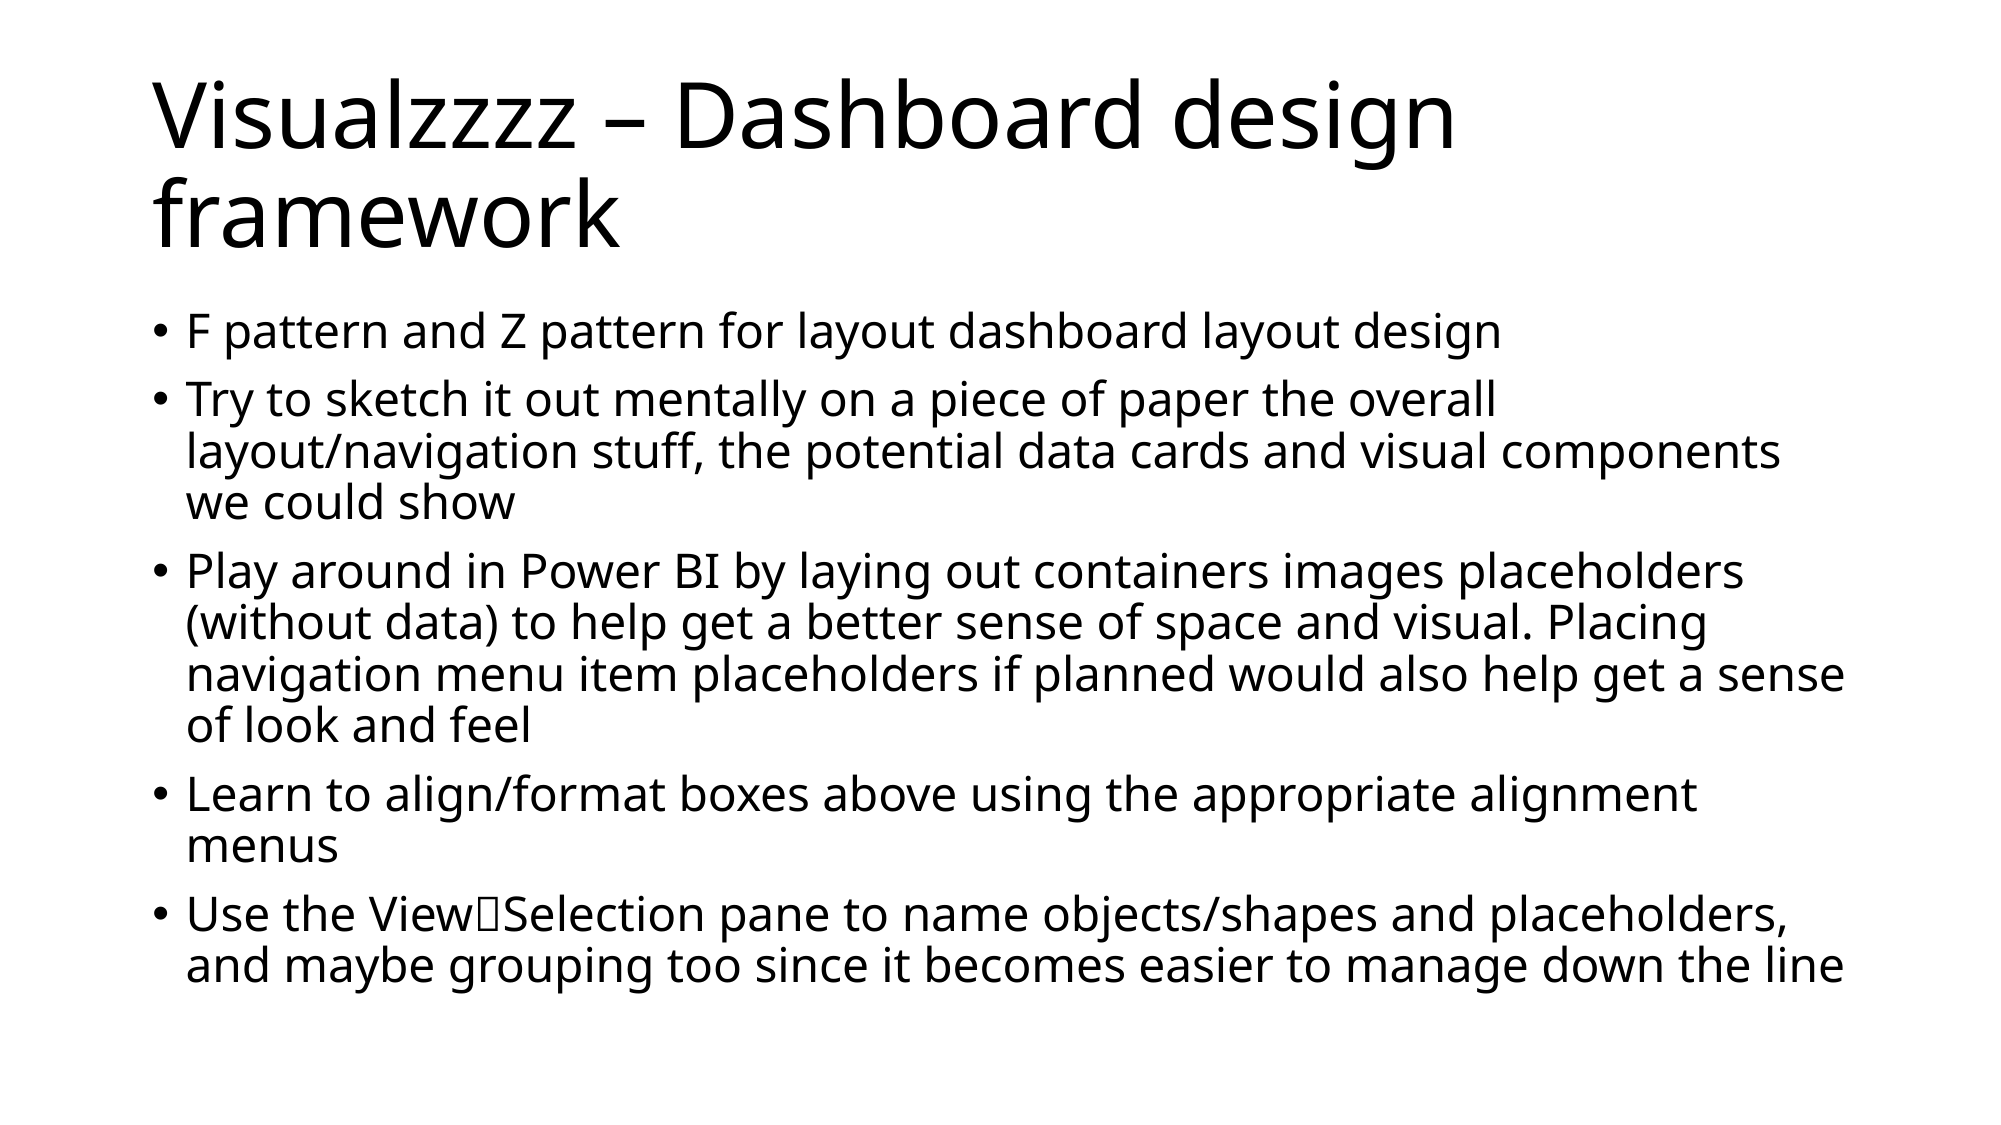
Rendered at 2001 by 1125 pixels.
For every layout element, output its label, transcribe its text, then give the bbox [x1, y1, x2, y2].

list F pattern and Z pattern for layout dashboard layout design Try to sketch it out mentally on a piece of paper the overall layout/navigation stuff, the potential data cards and visual components we could show Play around in Power BI by laying out containers images placeholders (without data) to help get a better sense of space and visual. Placing navigation menu item placeholders if planned would also help get a sense of look and feel Learn to align/format boxes above using the appropriate alignment menus Use the ViewSelection pane to name objects/shapes and placeholders, and maybe grouping too since it becomes easier to manage down the line [137, 299, 1863, 1014]
title Visualzzzz – Dashboard design framework [137, 59, 1863, 278]
